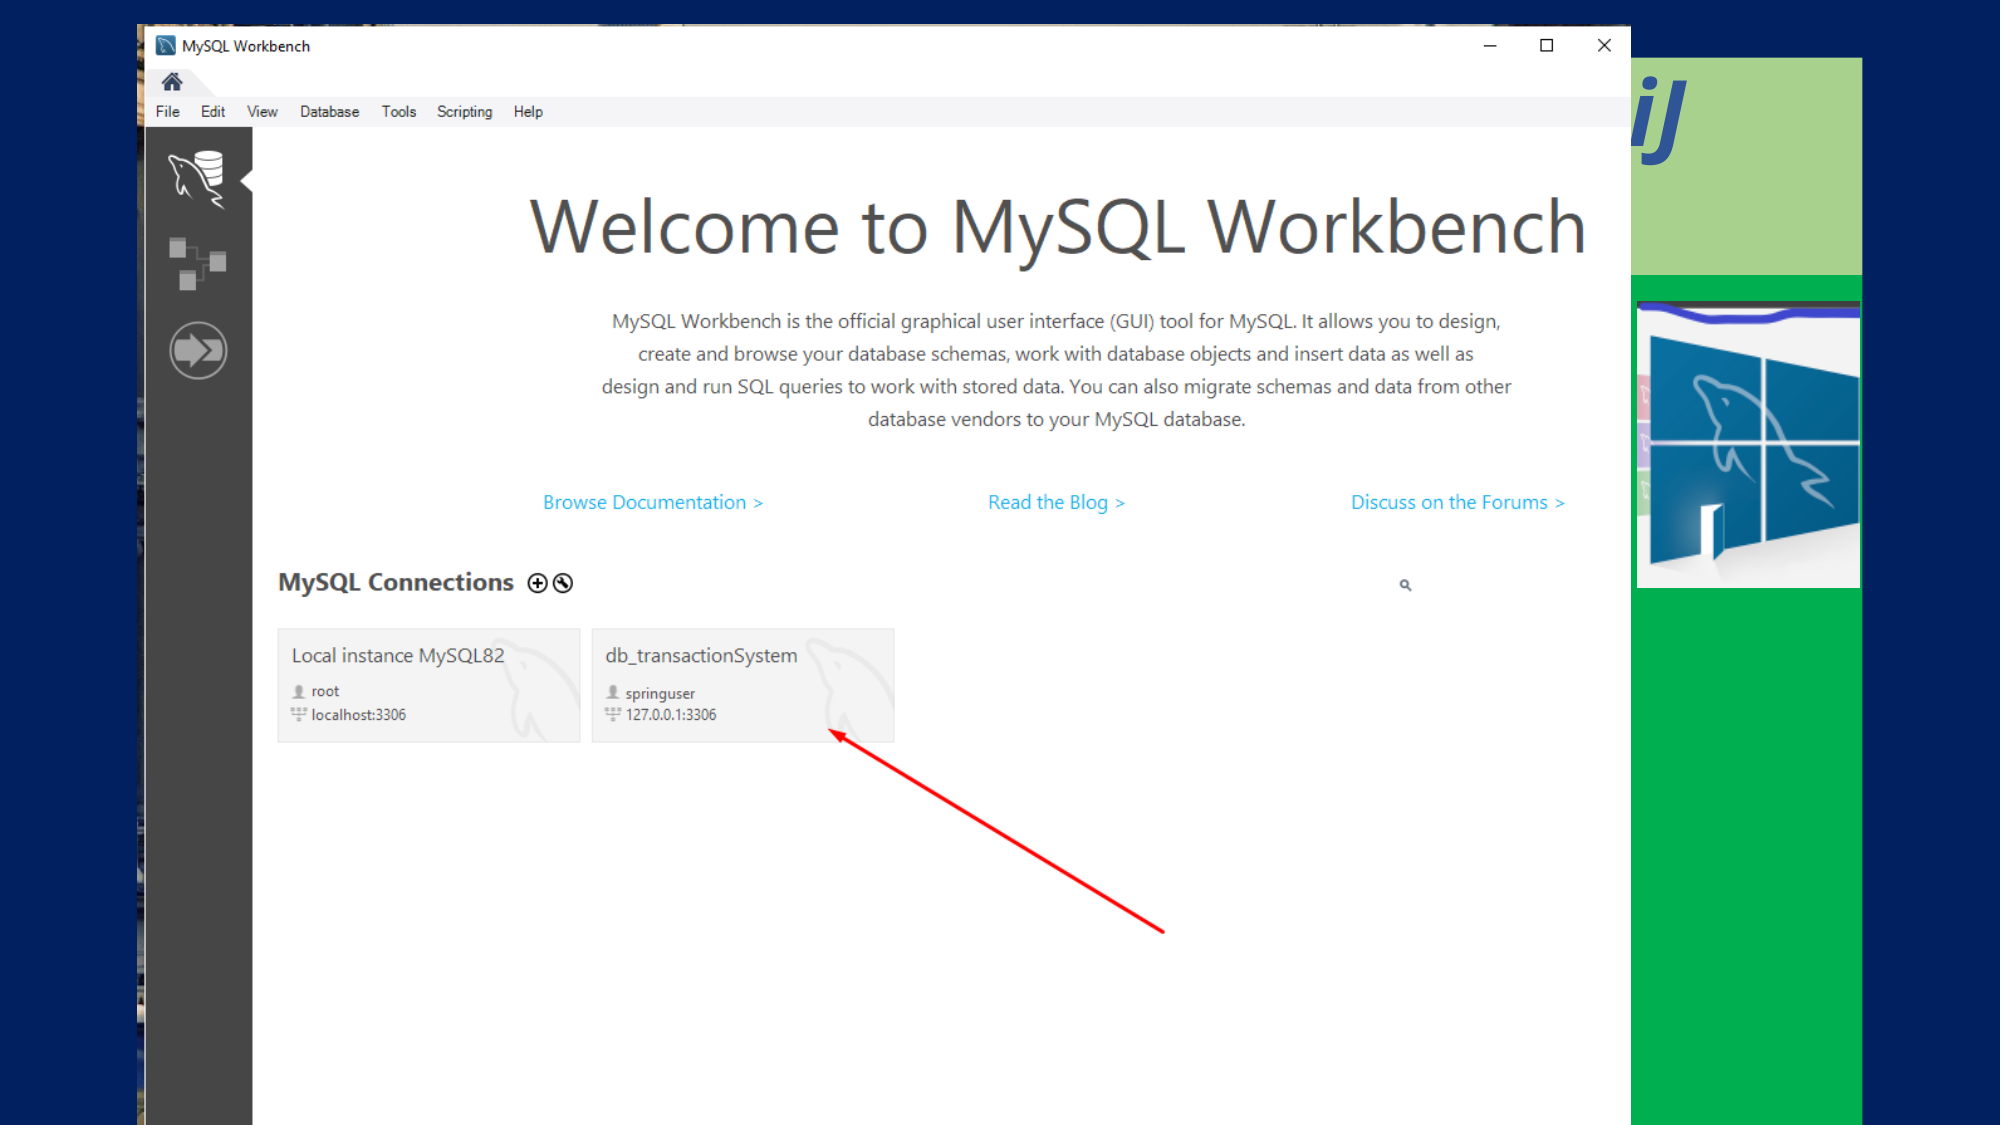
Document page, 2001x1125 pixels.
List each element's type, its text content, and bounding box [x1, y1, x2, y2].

title 5c. Creating database in the IntelliJ Idea. [1631, 57, 1863, 275]
picture [137, 24, 1631, 1125]
picture [1637, 301, 1860, 588]
list [1631, 275, 1863, 1125]
